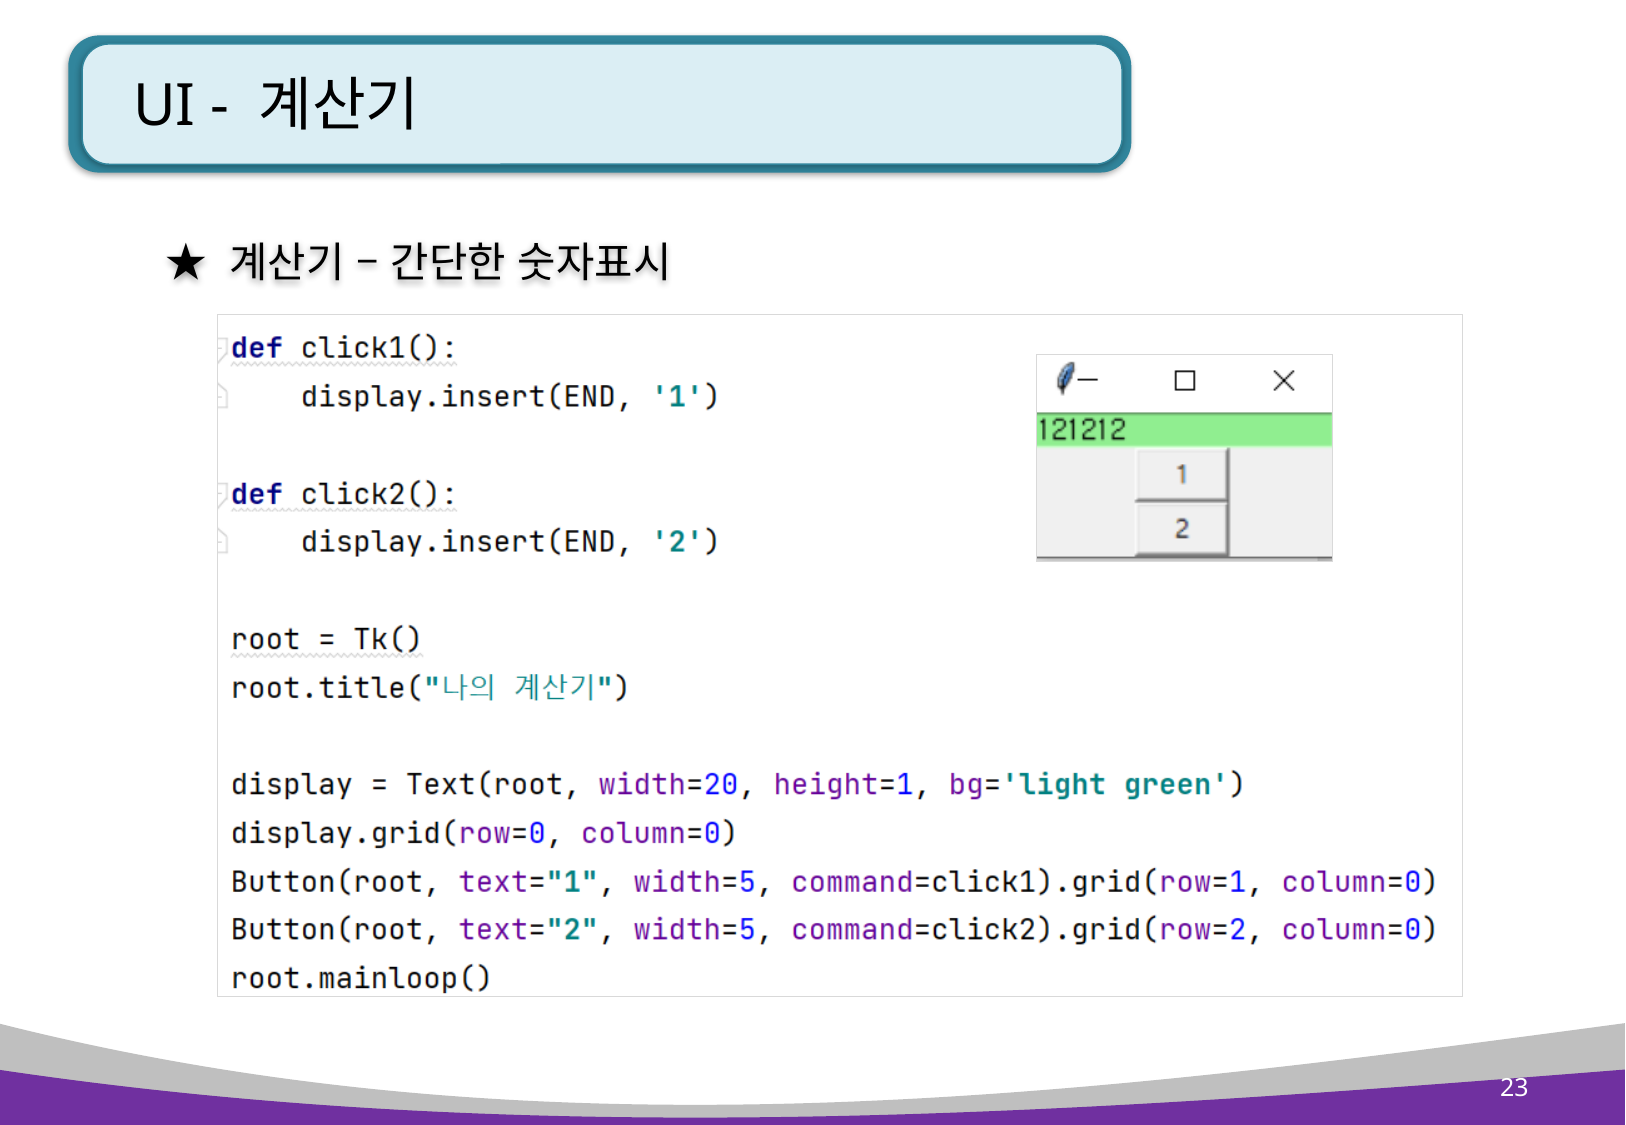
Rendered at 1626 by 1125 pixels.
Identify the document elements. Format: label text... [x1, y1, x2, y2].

slide_number 23 [1452, 1058, 1544, 1119]
picture [216, 314, 1463, 998]
text_box ★ 계산기 – 간단한 숫자표시 [150, 203, 790, 294]
title UI - 계산기 [103, 32, 1121, 173]
